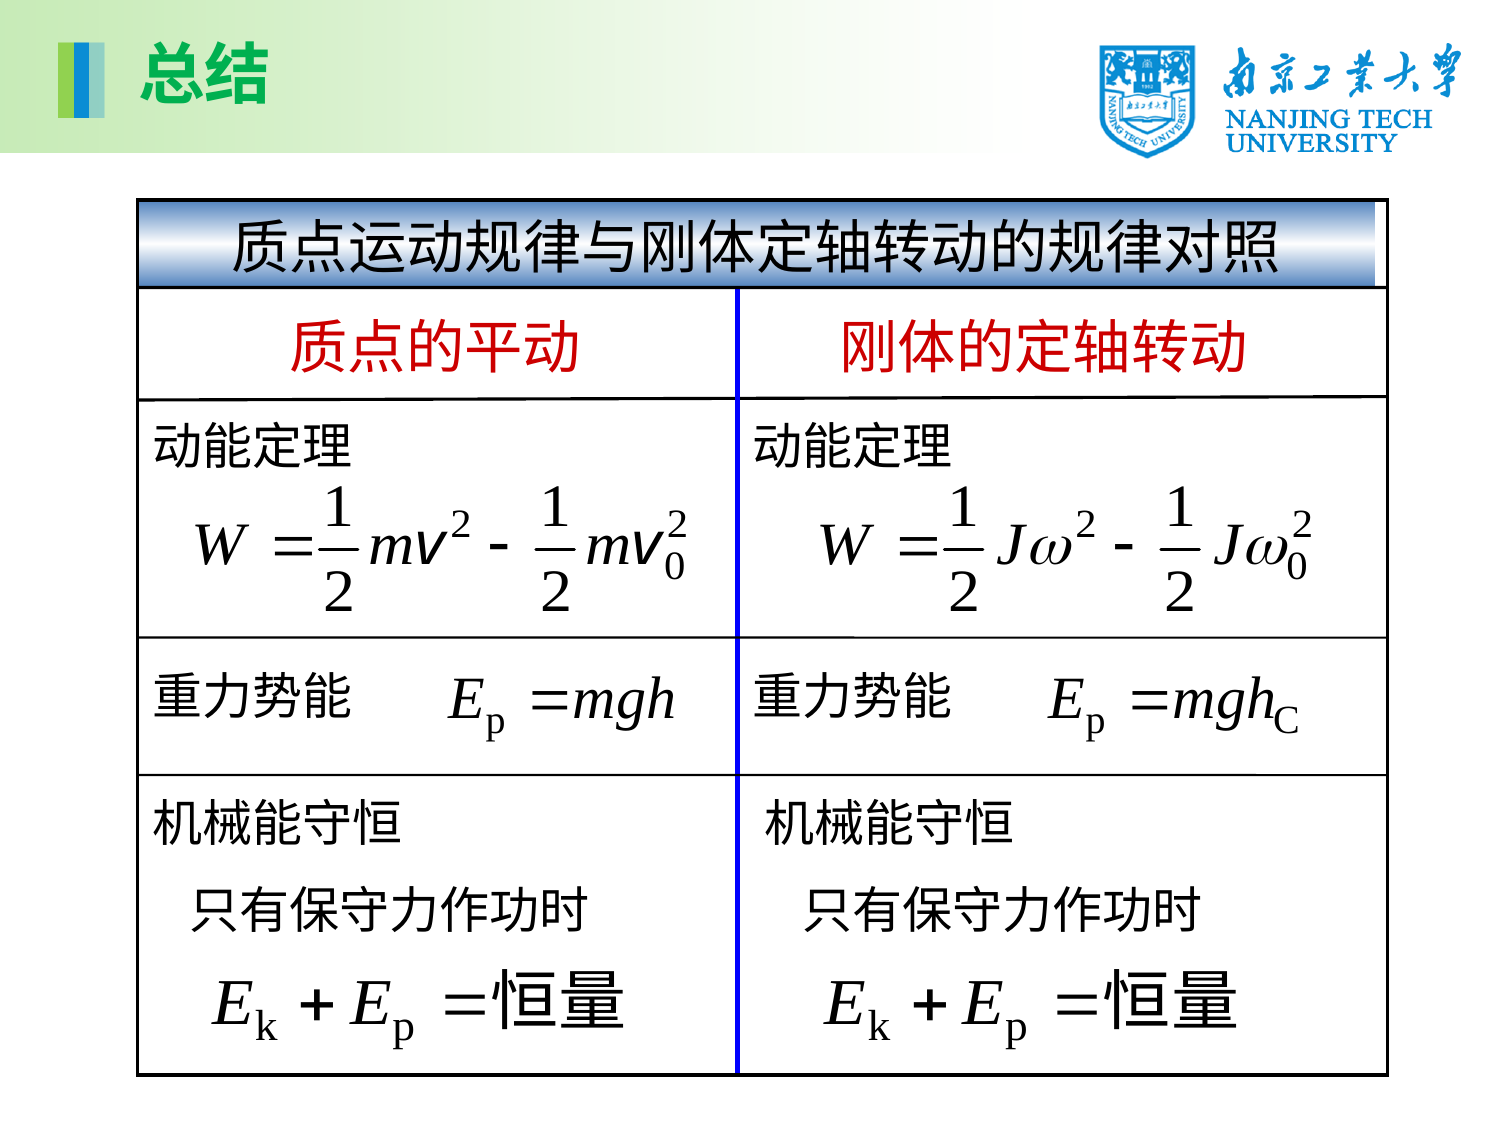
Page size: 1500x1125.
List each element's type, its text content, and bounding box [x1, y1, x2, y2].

text_box 总结 [123, 24, 287, 120]
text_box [137, 199, 1388, 1076]
picture [0, 0, 1500, 1125]
